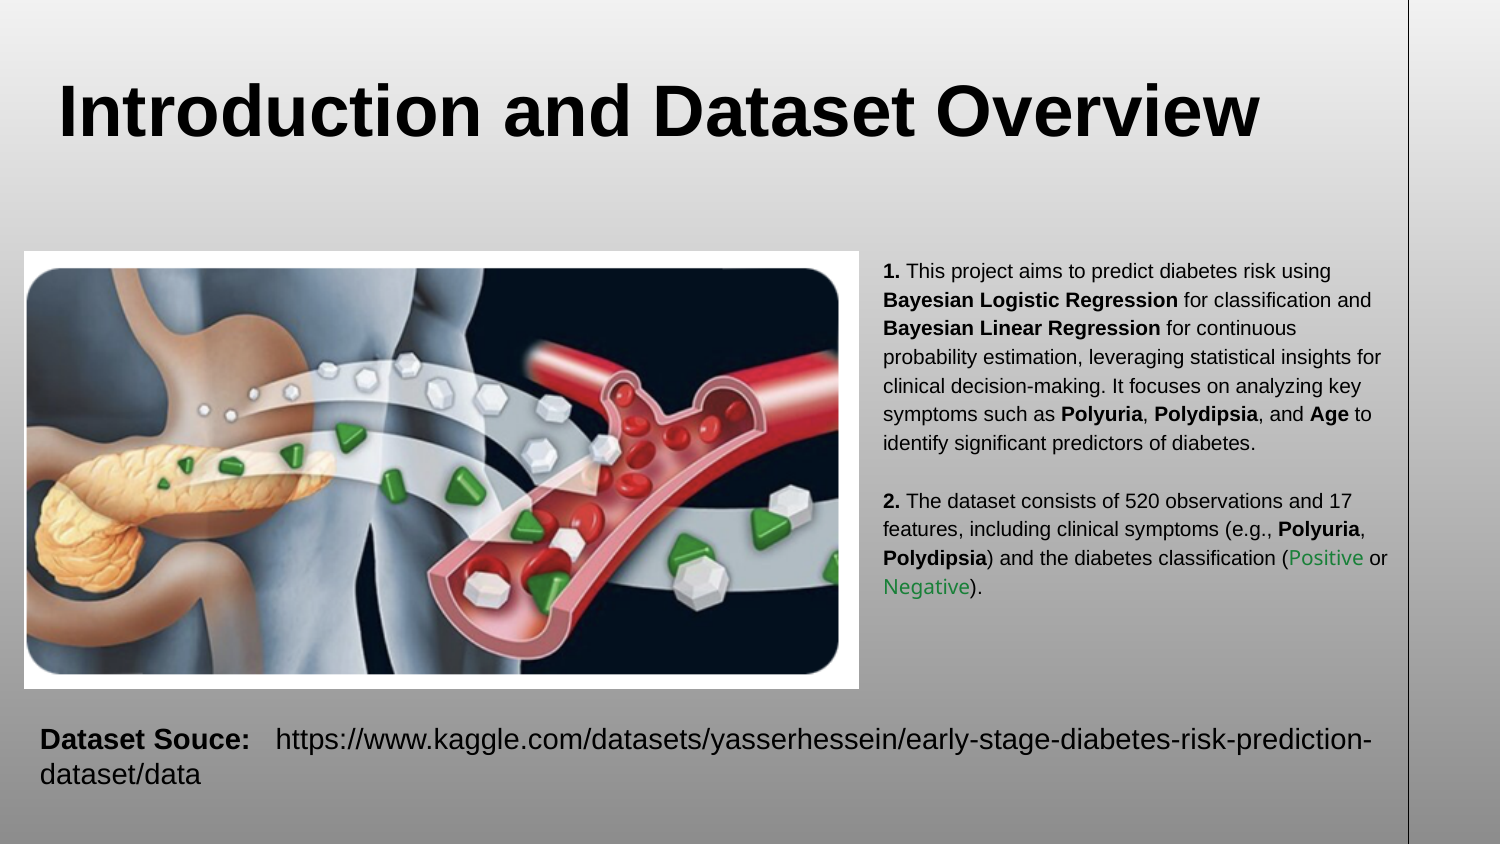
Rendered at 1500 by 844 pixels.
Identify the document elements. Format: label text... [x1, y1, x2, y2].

picture [24, 251, 859, 690]
title Introduction and Dataset Overview [24, 34, 1295, 236]
list 1. This project aims to predict diabetes risk using Bayesian Logistic Regression for classification and Bayesian Linear Regression for continuous probability estimation, leveraging statistical insights for clinical decision-making. It focuses on analyzing key symptoms such as Polyuria, Polydipsia, and Age to identify significant predictors of diabetes. 2. The dataset consists of 520 observations and 17 features, including clinical symptoms (e.g., Polyuria, Polydipsia) and the diabetes classification (Positive or Negative). [793, 183, 1405, 705]
text_box Dataset Souce: https://www.kaggle.com/datasets/yasserhessein/early-stage-diabetes-risk-prediction-dataset/data [24, 705, 1409, 806]
